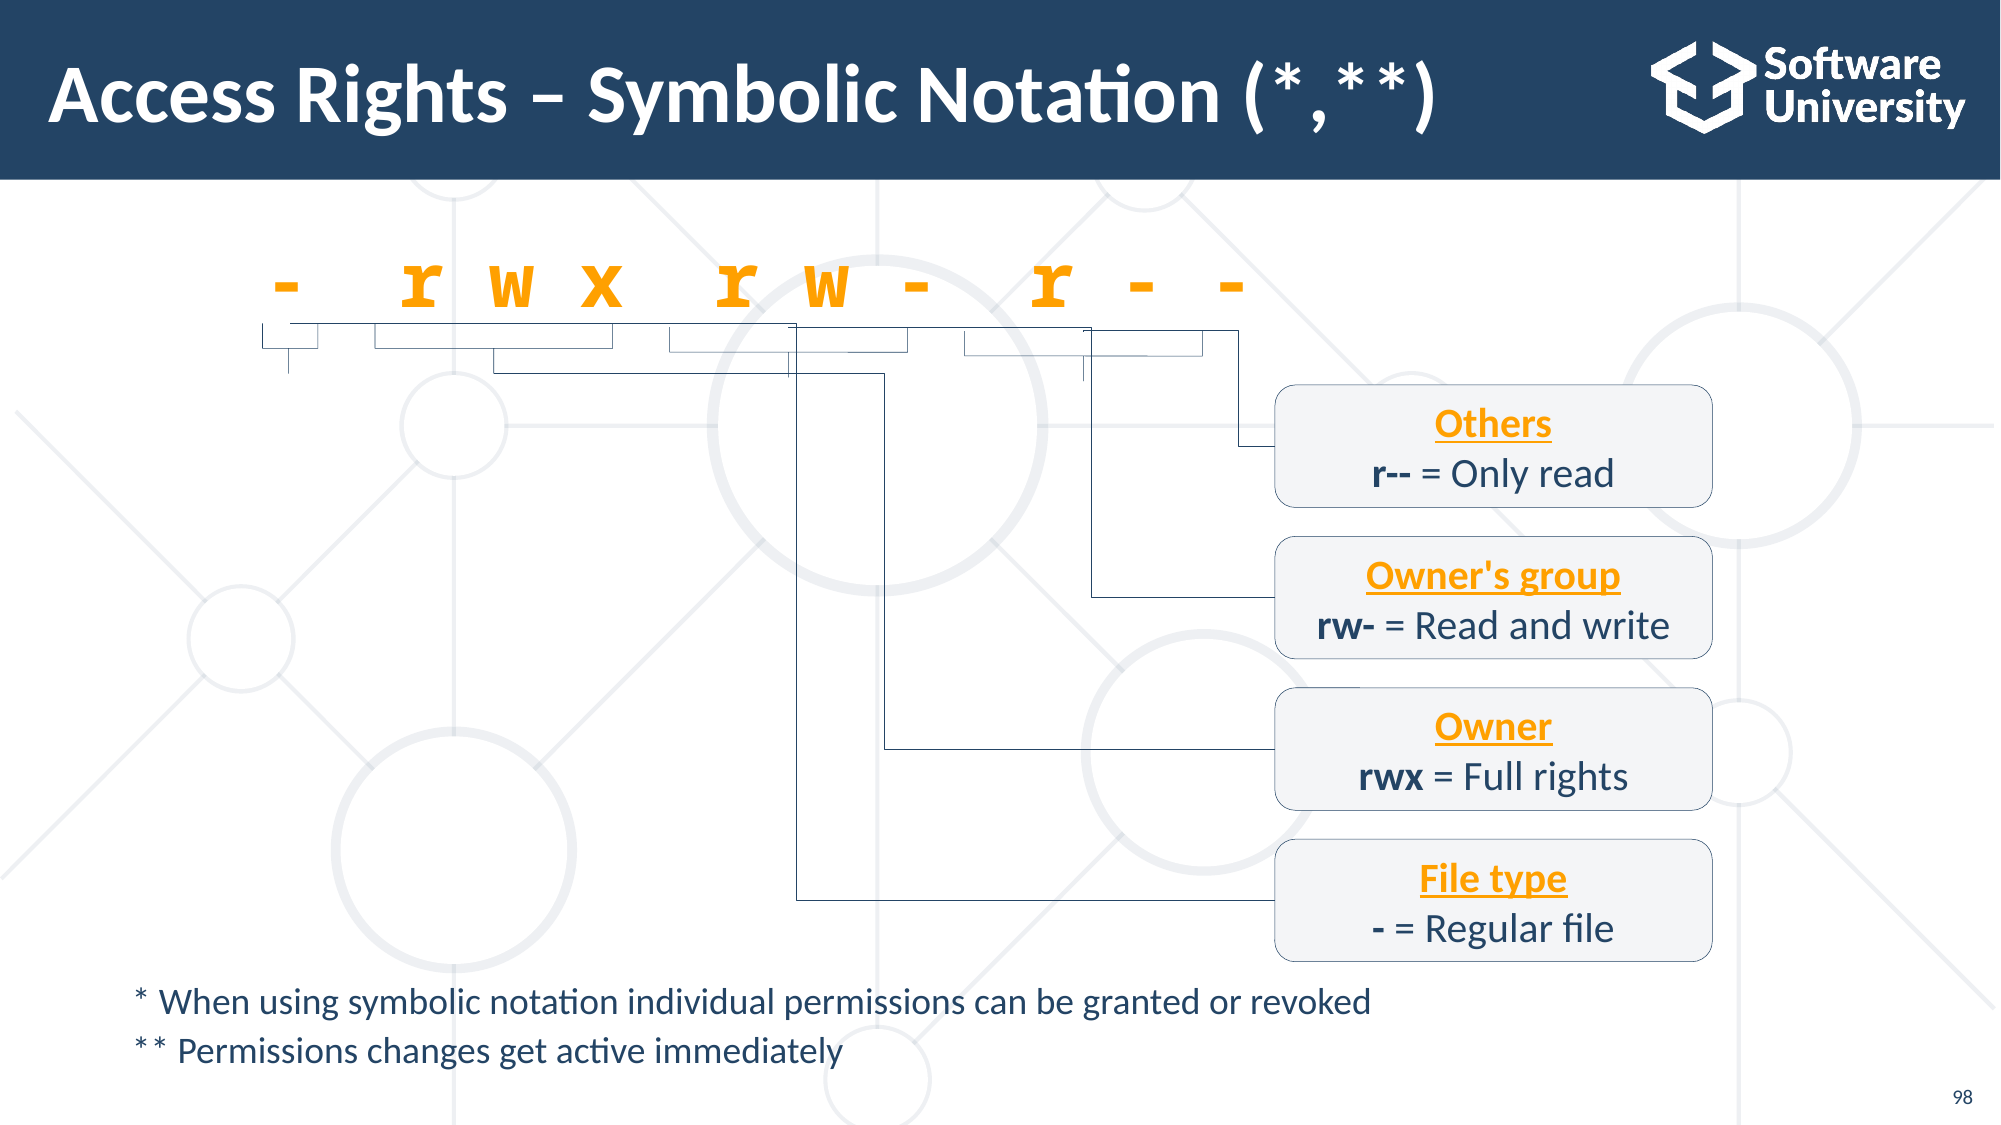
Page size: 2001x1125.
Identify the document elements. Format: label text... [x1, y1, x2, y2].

text_box - r w x r w - r - - [249, 224, 1325, 330]
title Access Rights – Symbolic Notation (*,**) [31, 16, 1625, 162]
slide_number 98 [1927, 1067, 1989, 1117]
text_box * When using symbolic notation individual permissions can be granted or revoked ** Permissions changes get active immediately [108, 954, 1821, 1089]
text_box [262, 323, 1713, 962]
picture [1651, 41, 1966, 134]
